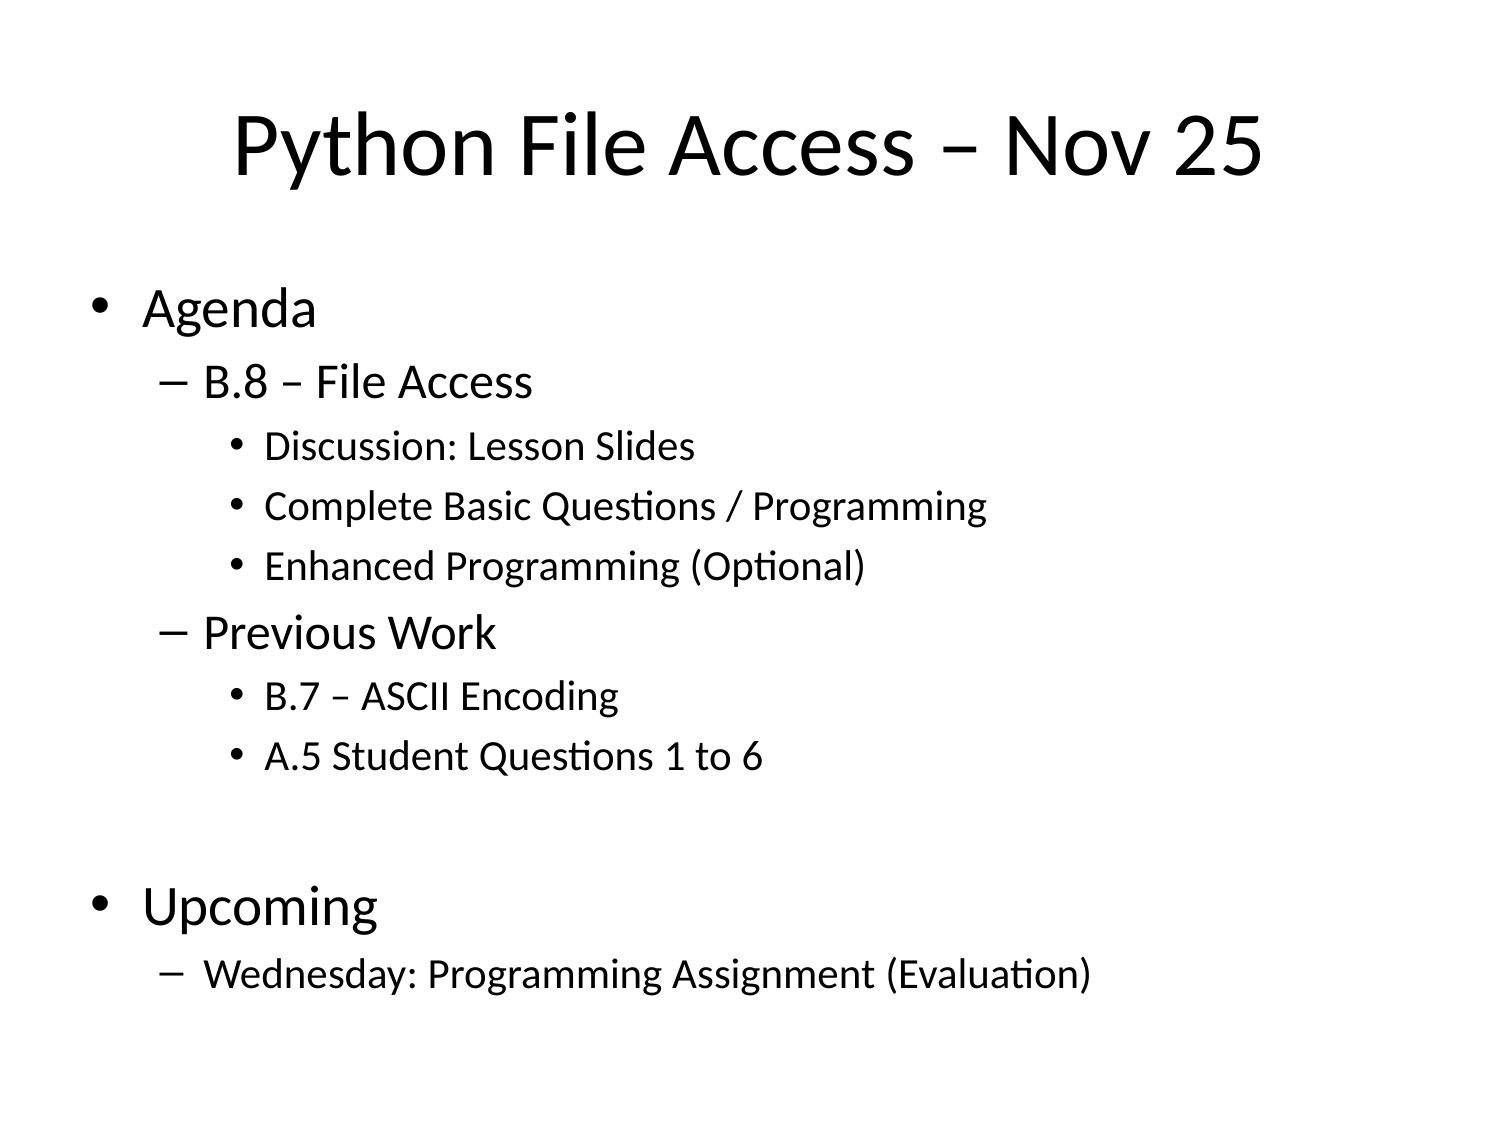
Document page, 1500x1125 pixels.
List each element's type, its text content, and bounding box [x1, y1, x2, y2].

title Python File Access – Nov 25 [75, 45, 1425, 233]
list Agenda B.8 – File Access Discussion: Lesson Slides Complete Basic Questions / Programming Enhanced Programming (Optional) Previous Work B.7 – ASCII Encoding A.5 Student Questions 1 to 6 Upcoming Wednesday: Programming Assignment (Evaluation) [75, 262, 1425, 1005]
